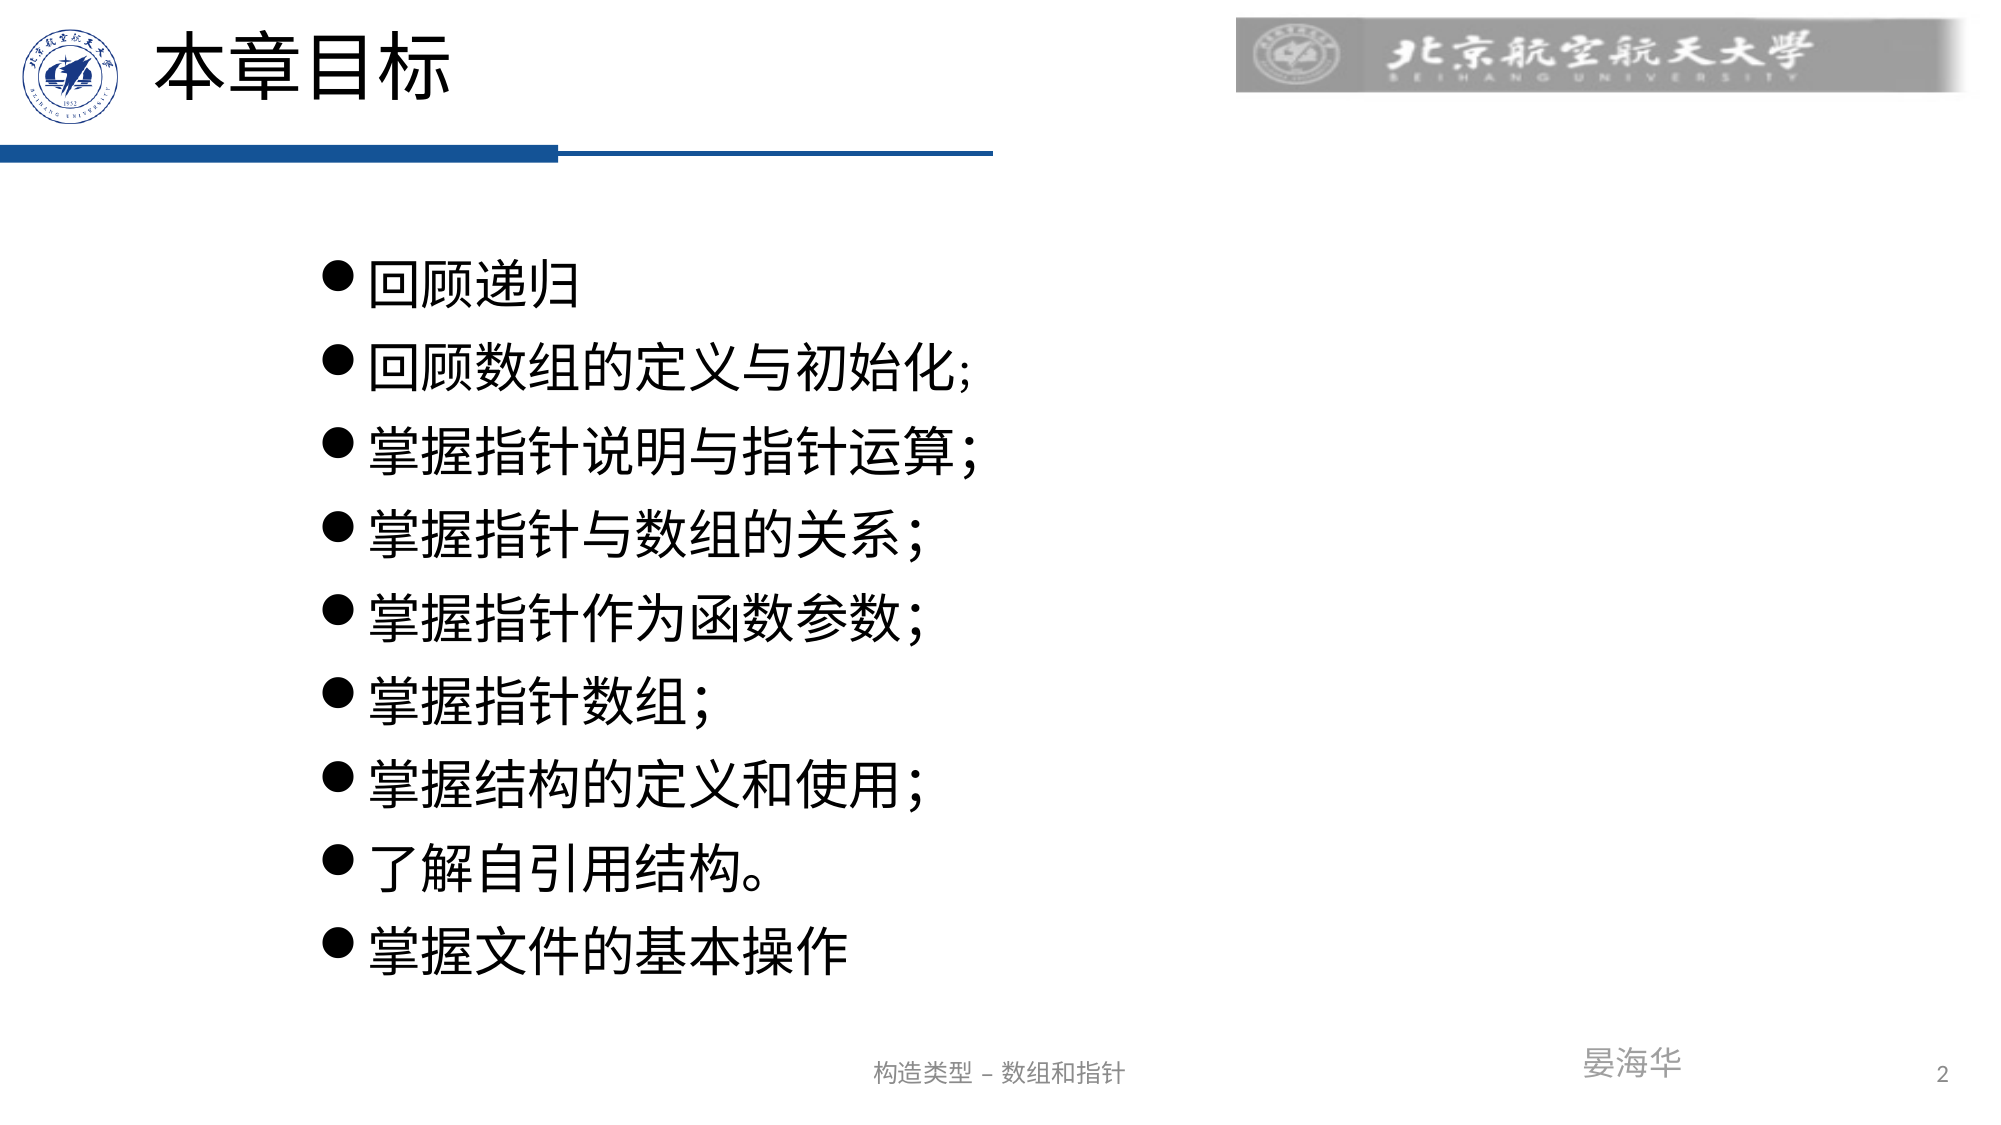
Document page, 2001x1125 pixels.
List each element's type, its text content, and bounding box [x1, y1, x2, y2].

list 回顾递归 回顾数组的定义与初始化； 掌握指针说明与指针运算； 掌握指针与数组的关系； 掌握指针作为函数参数； 掌握指针数组； 掌握结构的定义和使用； 了解自引用结构。 掌握文件的基本操作 [303, 243, 1469, 991]
slide_number 2 [1514, 1042, 1965, 1102]
title 本章目标 [137, 25, 1863, 115]
picture [16, 23, 124, 130]
picture [1236, 0, 2000, 102]
footer 构造类型 – 数组和指针 [662, 1042, 1338, 1103]
